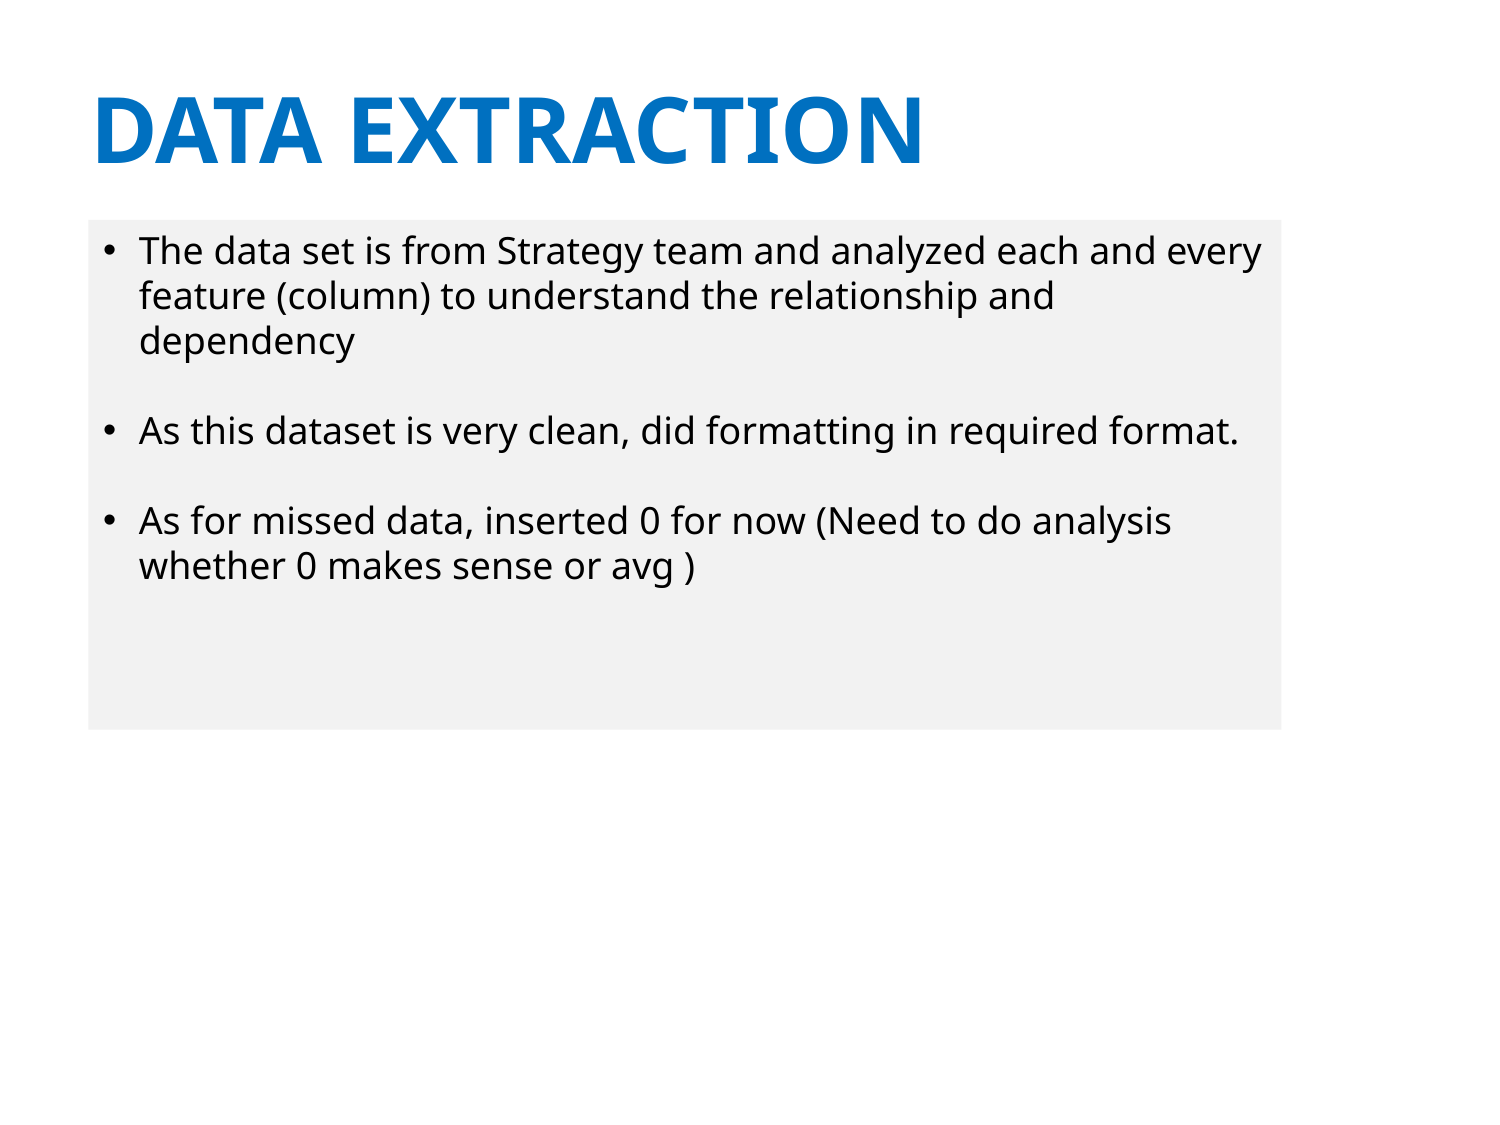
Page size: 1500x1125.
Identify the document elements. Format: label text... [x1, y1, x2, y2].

text_box The data set is from Strategy team and analyzed each and every feature (column) to understand the relationship and dependency As this dataset is very clean, did formatting in required format. As for missed data, inserted 0 for now (Need to do analysis whether 0 makes sense or avg ) [88, 219, 1282, 730]
title DATA EXTRACTION [75, 45, 1425, 209]
